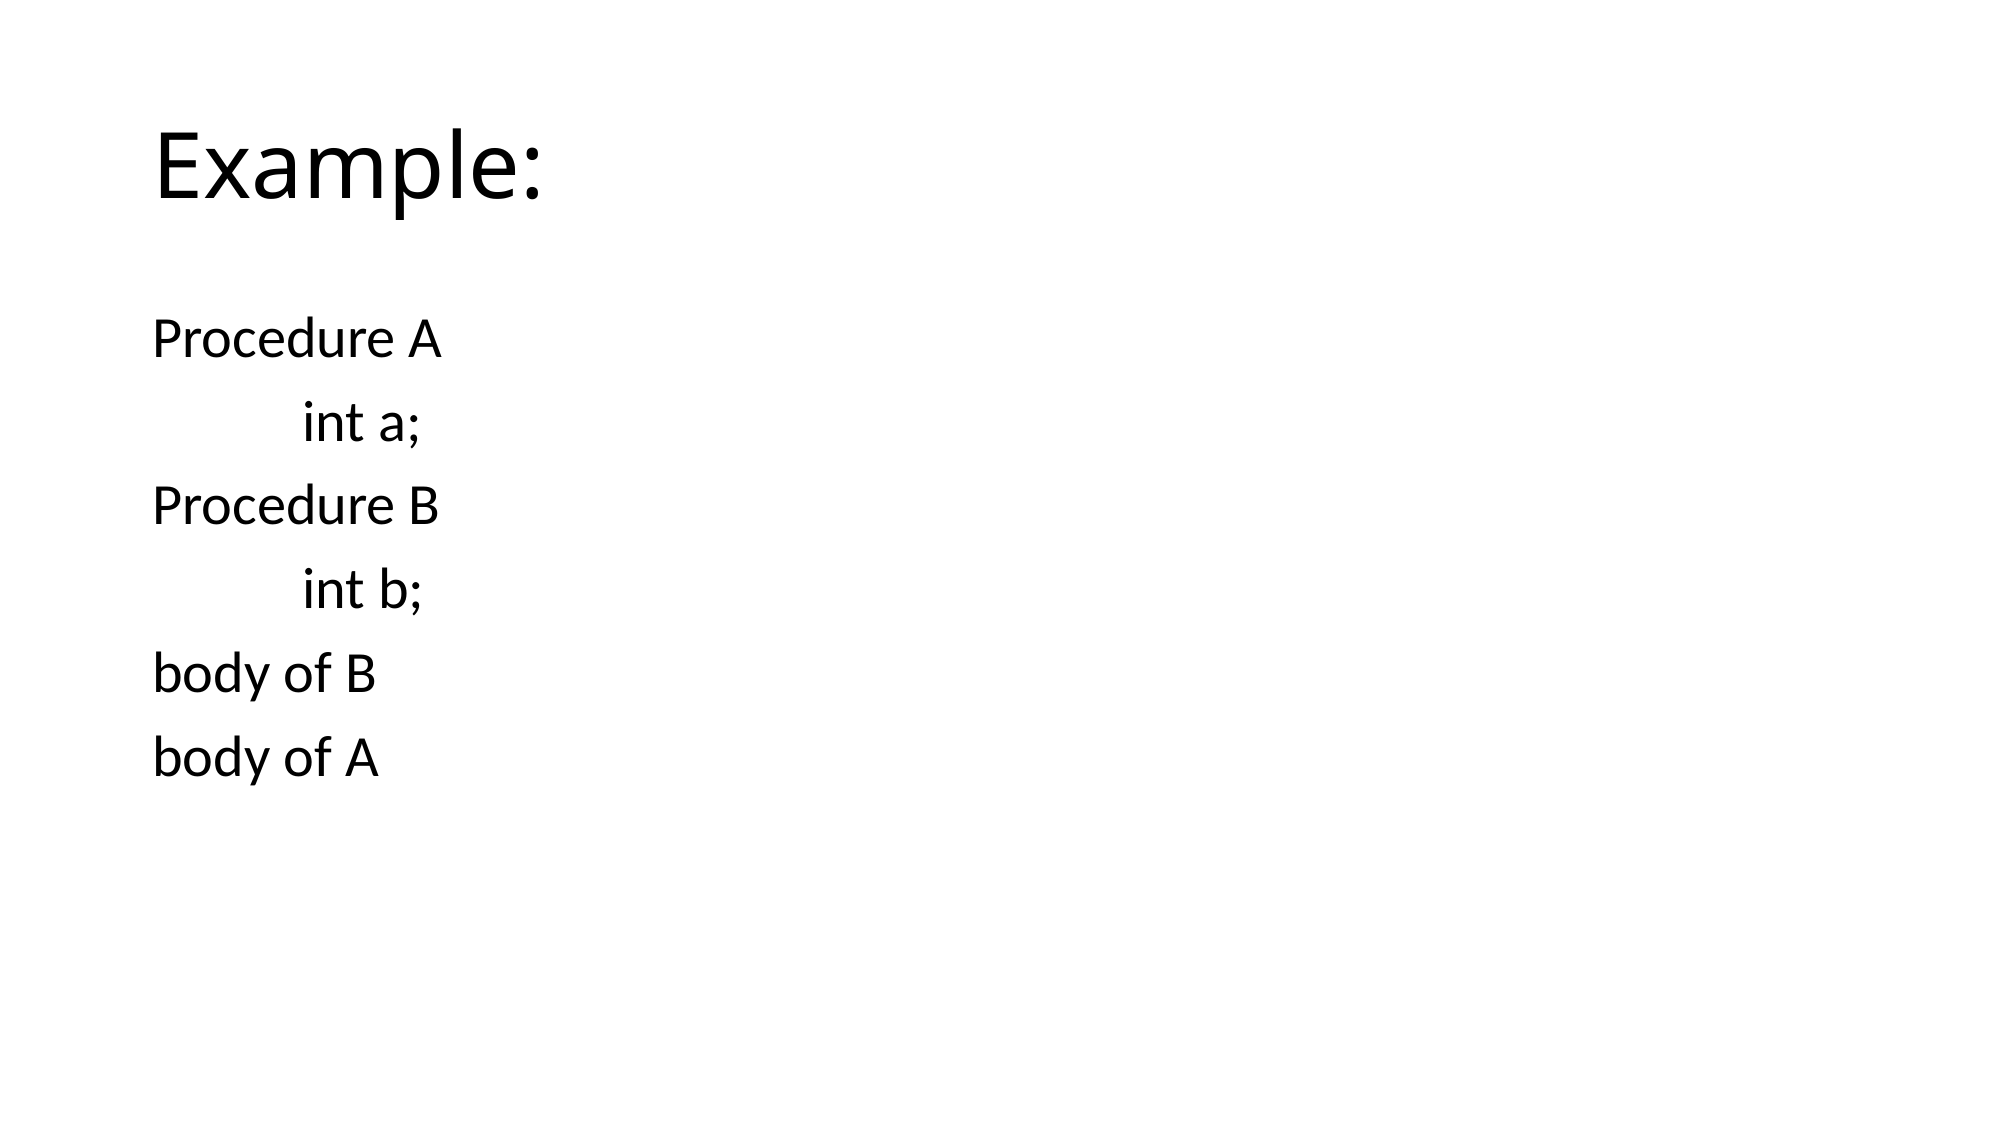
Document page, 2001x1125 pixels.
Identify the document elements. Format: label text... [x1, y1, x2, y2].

title Example: [137, 59, 1863, 278]
list Procedure A int a; Procedure B int b; body of B body of A [137, 299, 1863, 1014]
